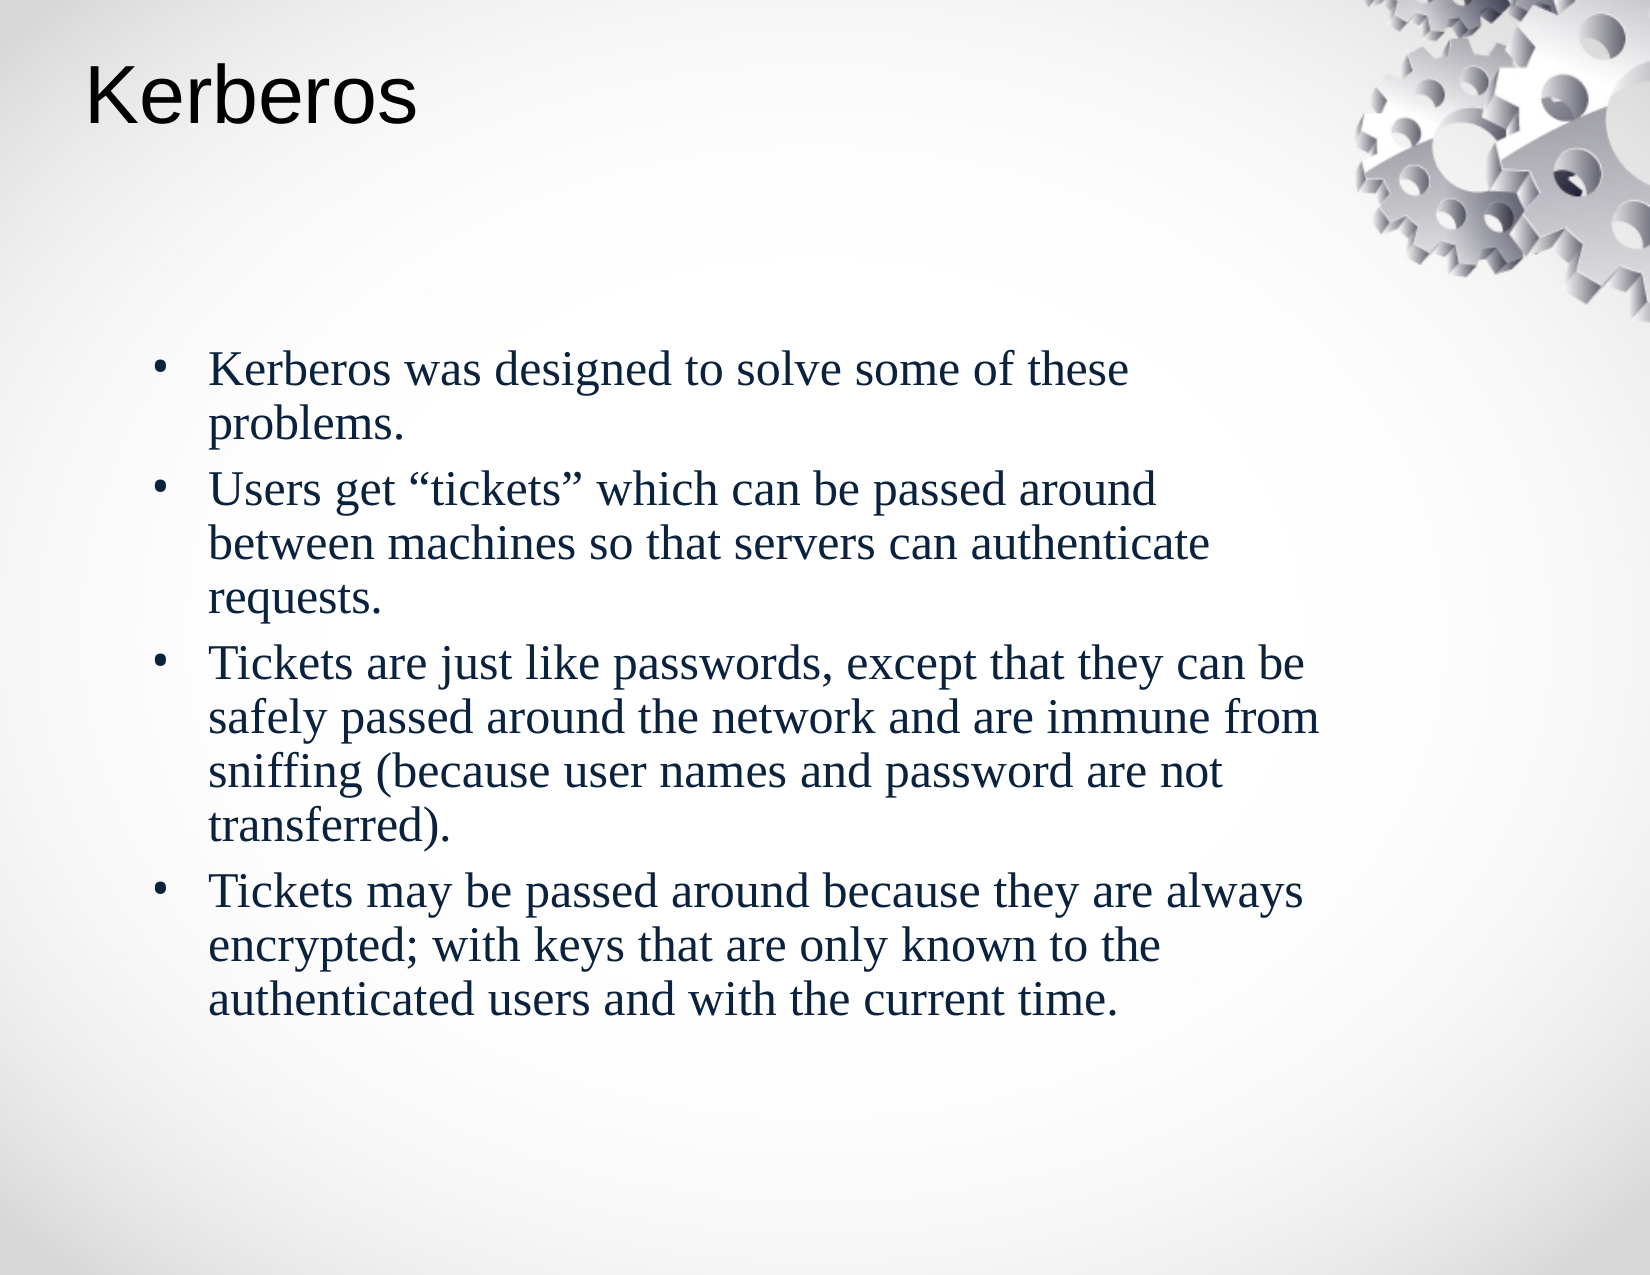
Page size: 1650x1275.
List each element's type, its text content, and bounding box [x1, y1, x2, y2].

text_box Kerberos was designed to solve some of these problems. Users get “tickets” which can be passed around between machines so that servers can authenticate requests. Tickets are just like passwords, except that they can be safely passed around the network and are immune from sniffing (because user names and password are not transferred). Tickets may be passed around because they are always encrypted; with keys that are only known to the authenticated users and with the current time. [149, 332, 1321, 1026]
title Kerberos [82, 0, 1568, 198]
picture [0, 0, 1650, 1275]
